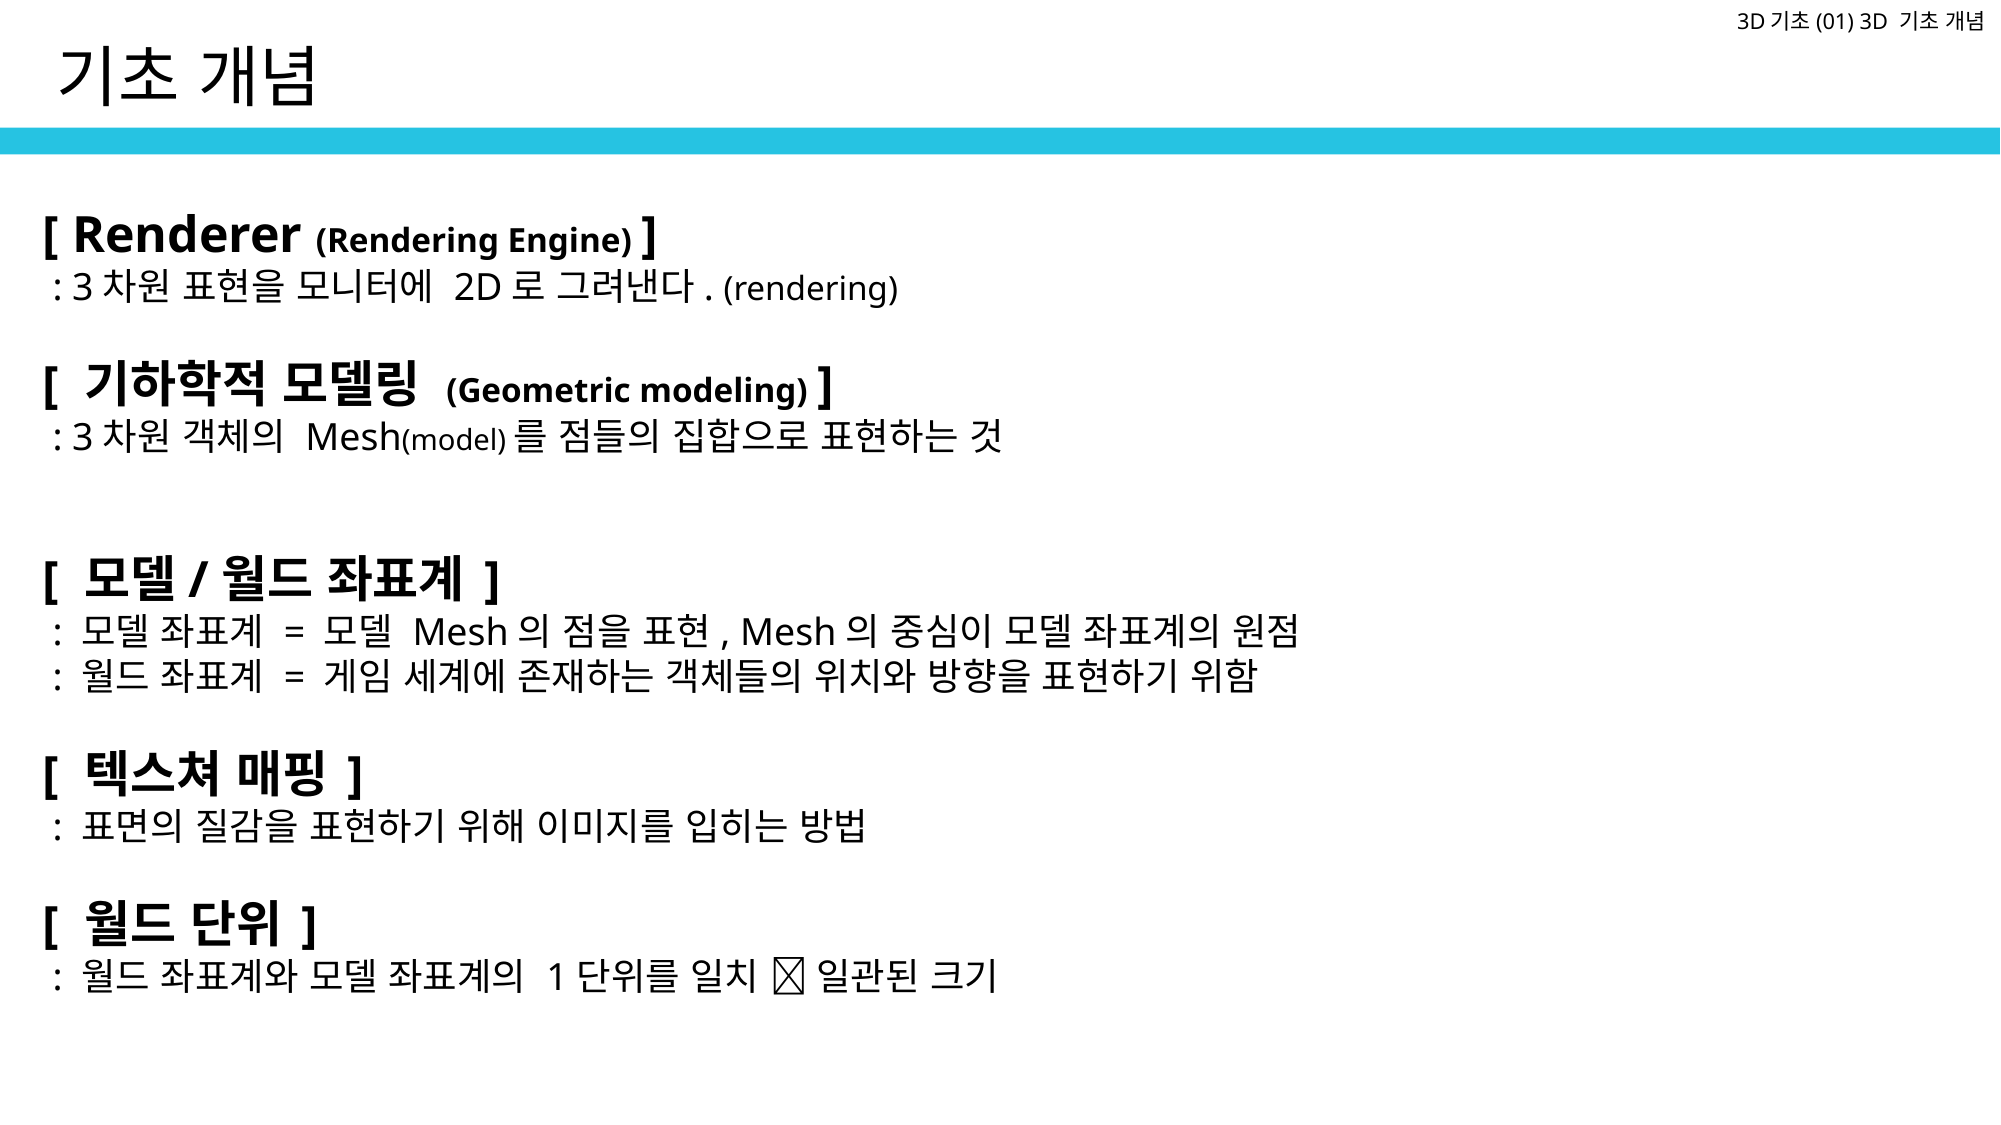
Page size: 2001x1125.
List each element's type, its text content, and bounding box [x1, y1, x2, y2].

text_box [ Renderer (Rendering Engine) ] : 3차원 표현을 모니터에 2D로 그려낸다. (rendering) [ 기하학적 모델링 (Geometric modeling) ] : 3차원 객체의 Mesh(model)를 점들의 집합으로 표현하는 것 [ 모델/월드 좌표계 ] : 모델 좌표계 = 모델 Mesh의 점을 표현, Mesh의 중심이 모델 좌표계의 원점 : 월드 좌표계 = 게임 세계에 존재하는 객체들의 위치와 방향을 표현하기 위함 [ 텍스쳐 매핑 ] : 표면의 질감을 표현하기 위해 이미지를 입히는 방법 [ 월드 단위 ] : 월드 좌표계와 모델 좌표계의 1단위를 일치  일관된 크기 [28, 195, 2000, 1005]
text_box 기초 개념 [41, 27, 337, 123]
text_box 3D기초(01) 3D 기초 개념 [1558, 0, 2000, 41]
